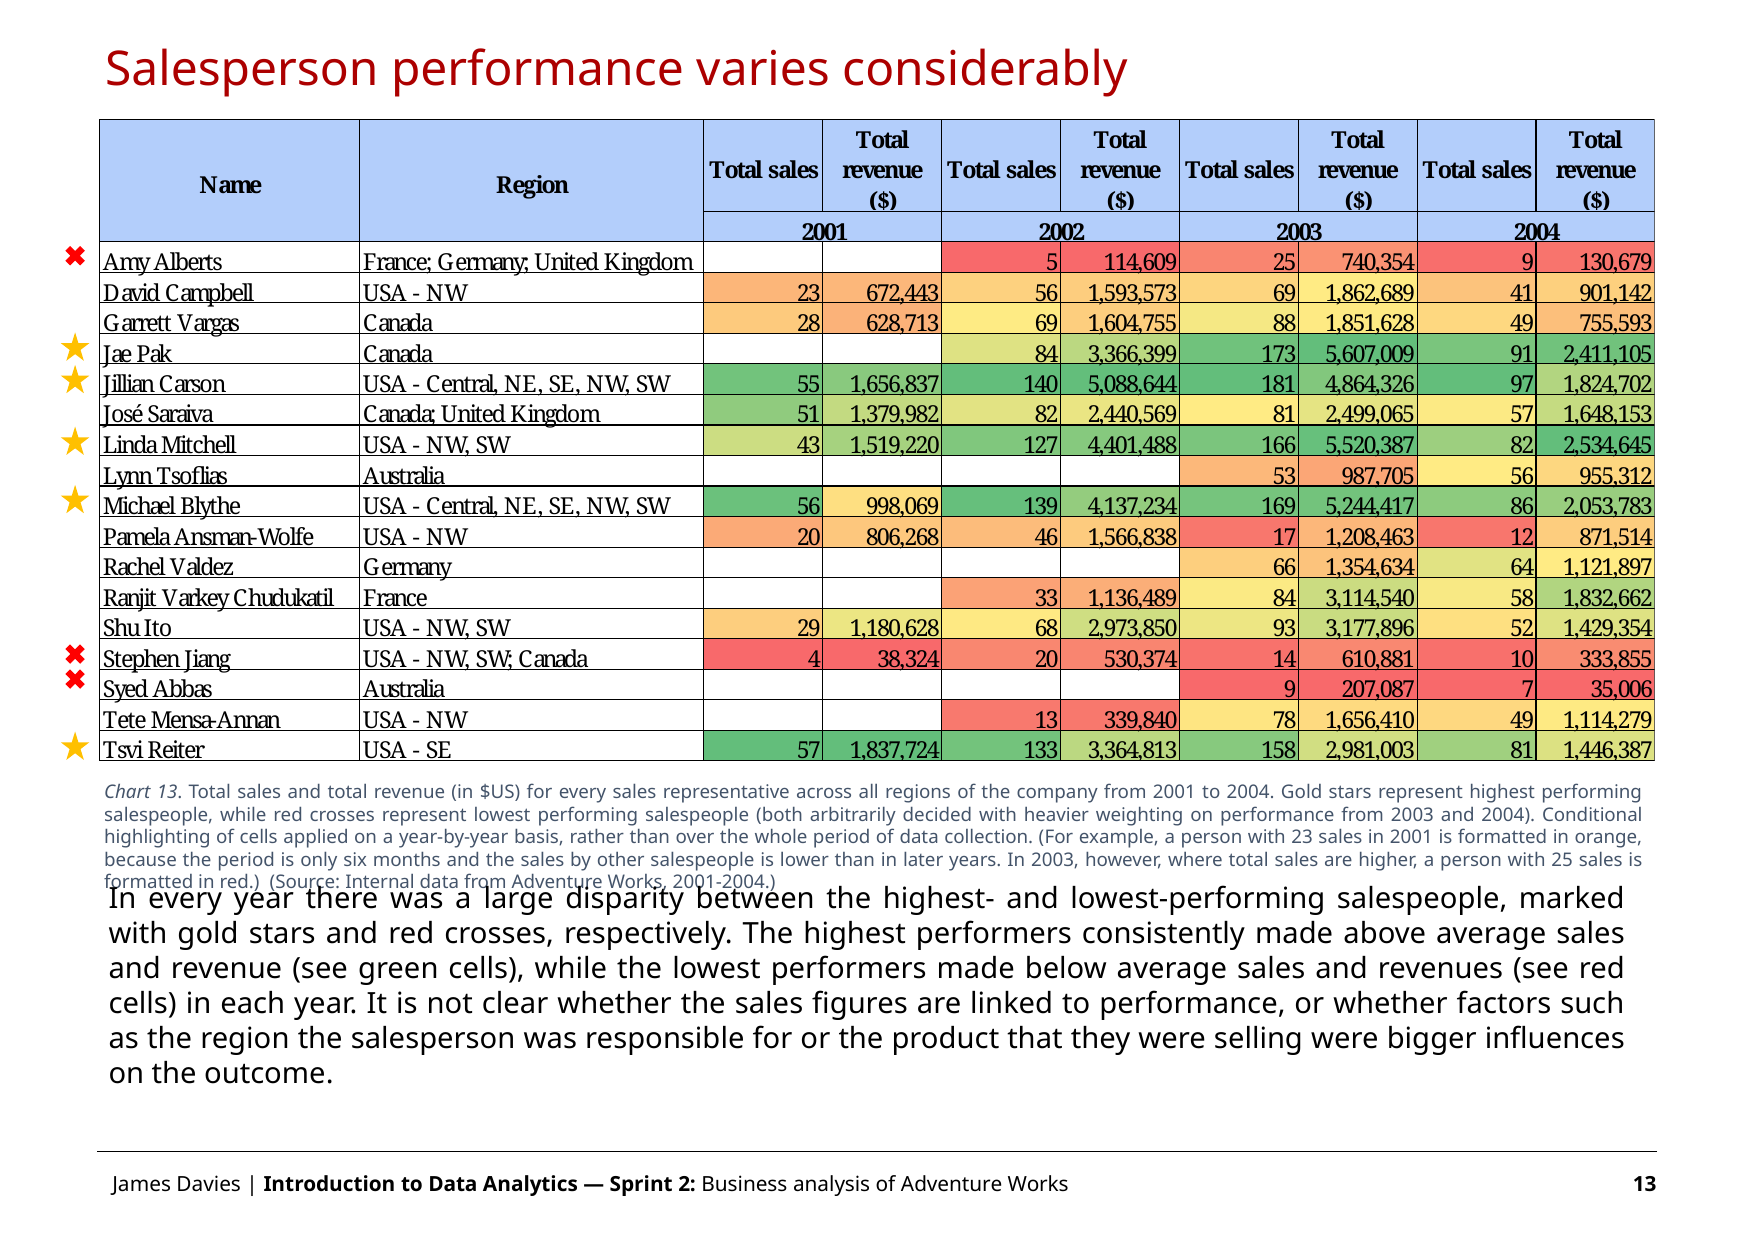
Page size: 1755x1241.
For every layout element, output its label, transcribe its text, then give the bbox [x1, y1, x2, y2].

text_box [89, 119, 1656, 879]
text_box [60, 241, 89, 694]
text_box In every year there was a large disparity between the highest- and lowest-performing salespeople, marked with gold stars and red crosses, respectively. The highest performers consistently made above average sales and revenue (see green cells), while the lowest performers made below average sales and revenues (see red cells) in each year. It is not clear whether the sales figures are linked to performance, or whether factors such as the region the salesperson was responsible for or the product that they were selling were bigger influences on the outcome. [93, 905, 1642, 1097]
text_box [60, 694, 89, 761]
text_box 13 [1616, 1168, 1657, 1196]
title Salesperson performance varies considerably [90, 8, 1703, 104]
text_box James Davies | Introduction to Data Analytics — Sprint 2: Business analysis of Adventure Works [110, 1168, 1112, 1196]
